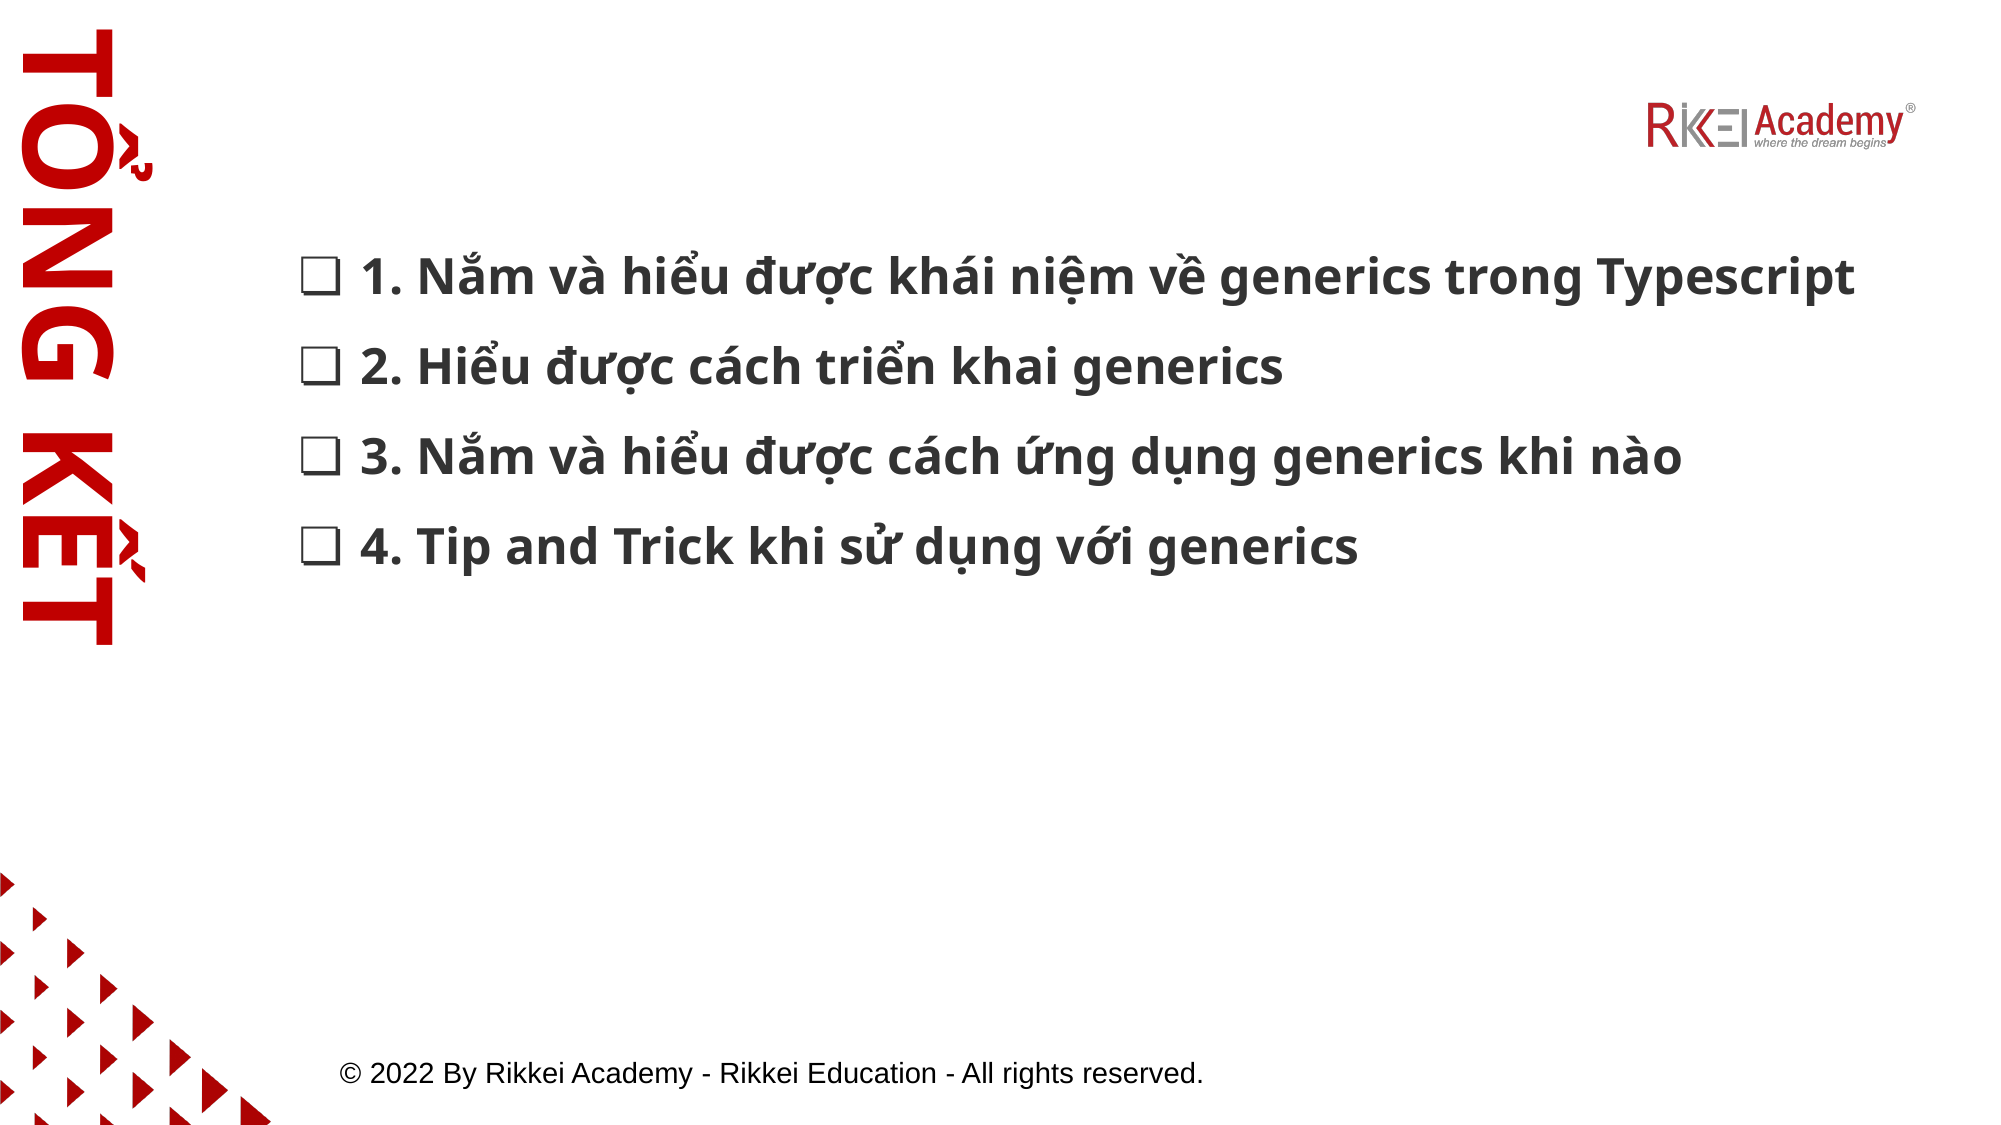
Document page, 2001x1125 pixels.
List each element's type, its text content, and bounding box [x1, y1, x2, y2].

picture [0, 838, 272, 1125]
title TỔNG KẾT [0, 0, 292, 815]
list 1. Nắm và hiểu được khái niệm về generics trong Typescript 2. Hiểu được cách triển khai generics 3. Nắm và hiểu được cách ứng dụng generics khi nào 4. Tip and Trick khi sử dụng với generics [270, 206, 1874, 1017]
picture [1623, 53, 1929, 203]
